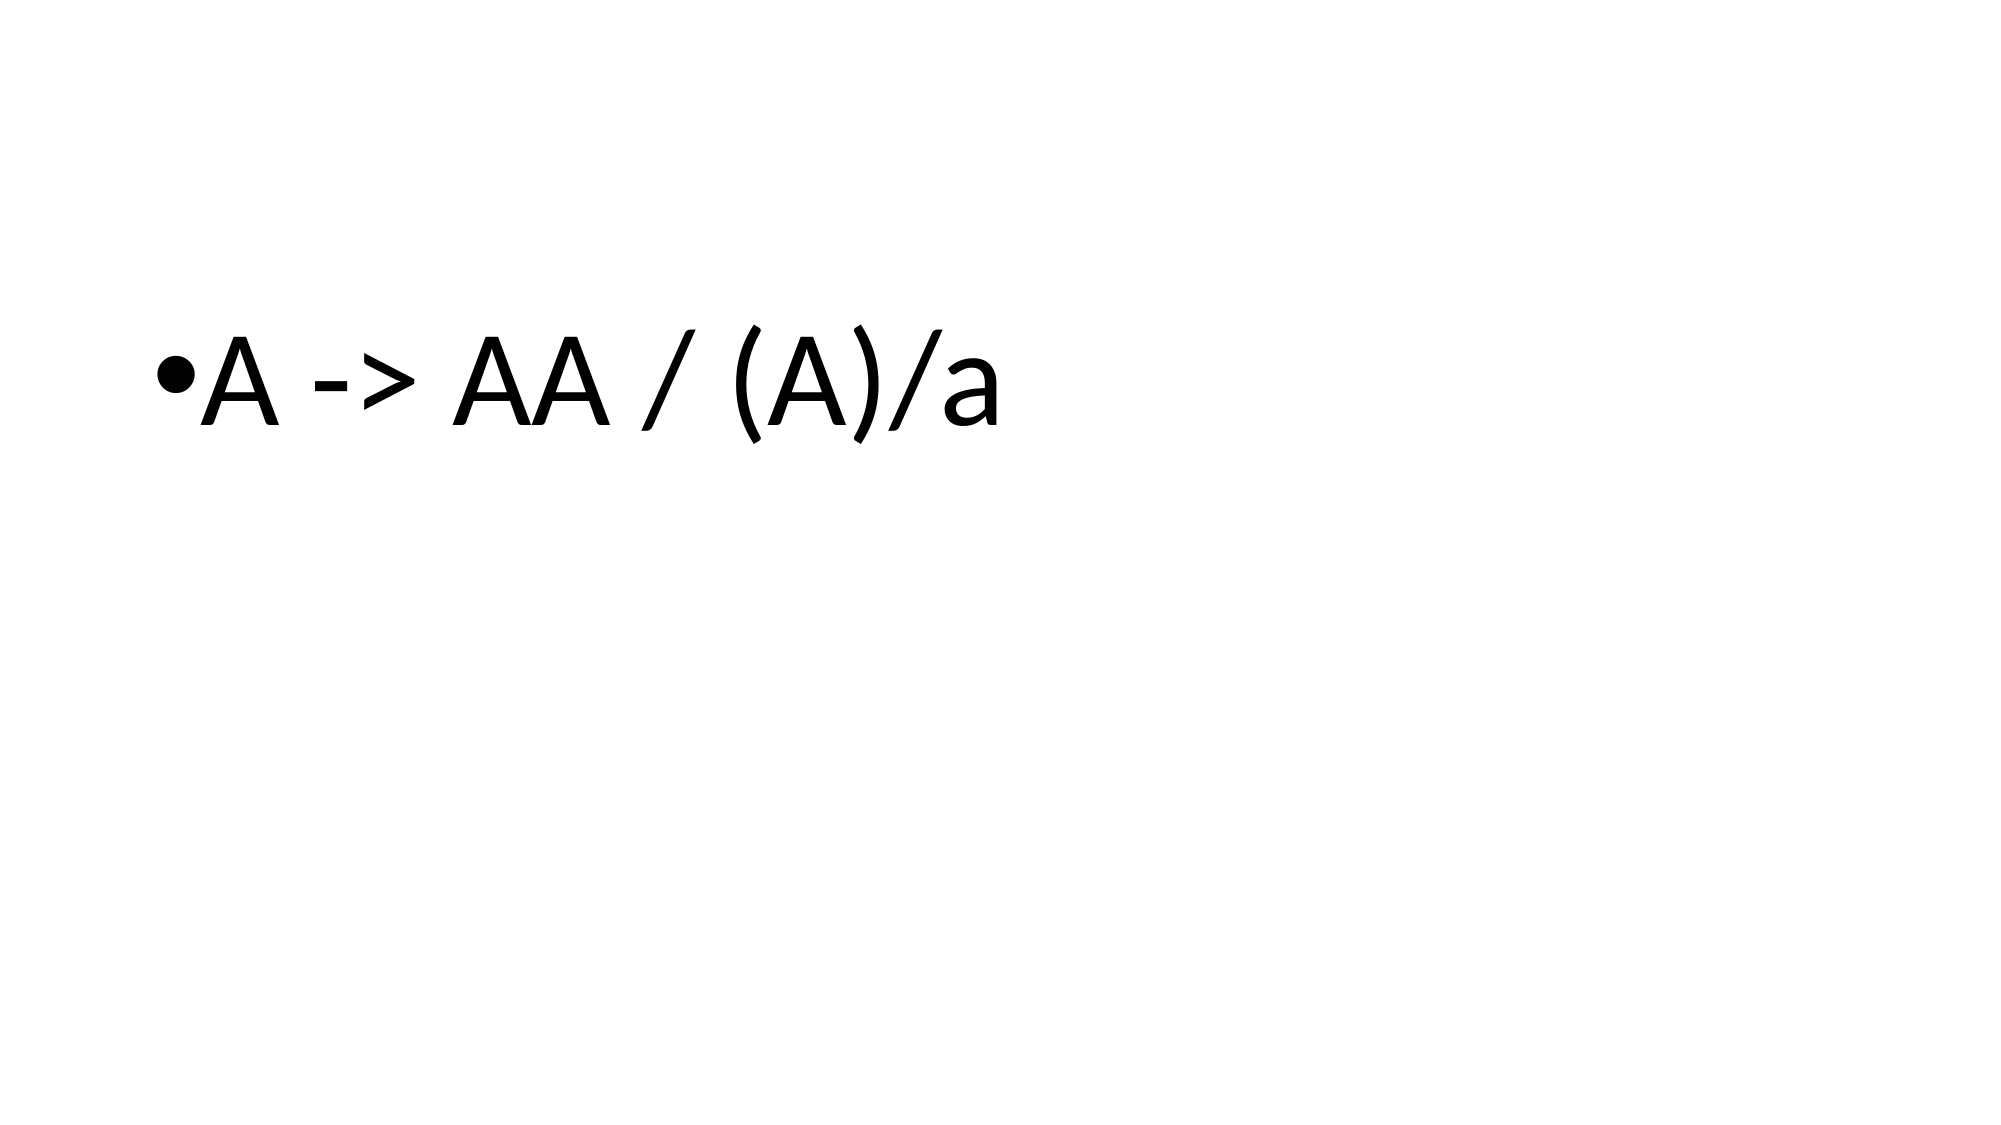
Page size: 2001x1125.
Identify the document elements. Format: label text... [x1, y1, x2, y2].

list A -> AA / (A)/a [137, 299, 1863, 1014]
